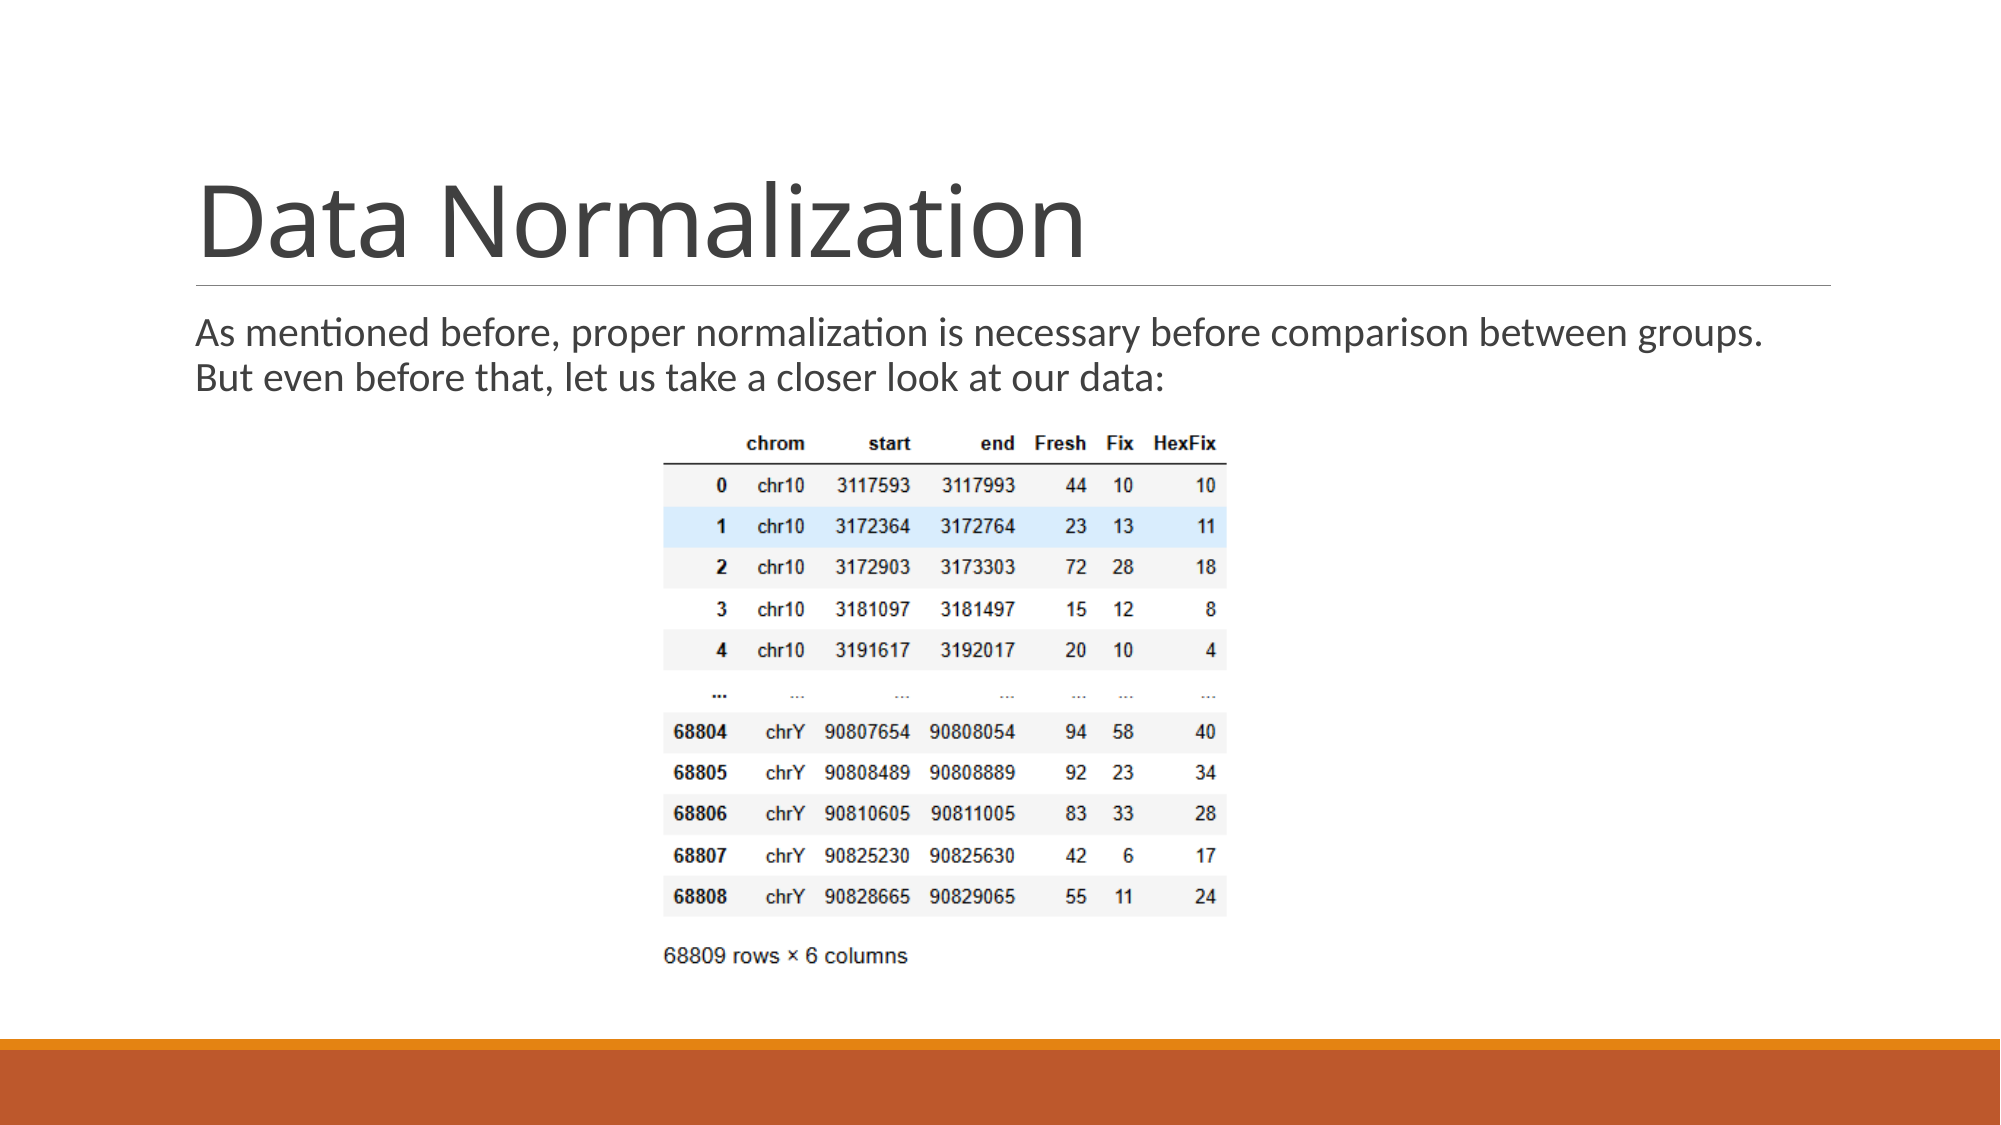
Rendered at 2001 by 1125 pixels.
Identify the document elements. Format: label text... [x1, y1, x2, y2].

list As mentioned before, proper normalization is necessary before comparison between groups. But even before that, let us take a closer look at our data: [180, 302, 1830, 963]
title Data Normalization [180, 47, 1830, 285]
picture [651, 420, 1243, 981]
